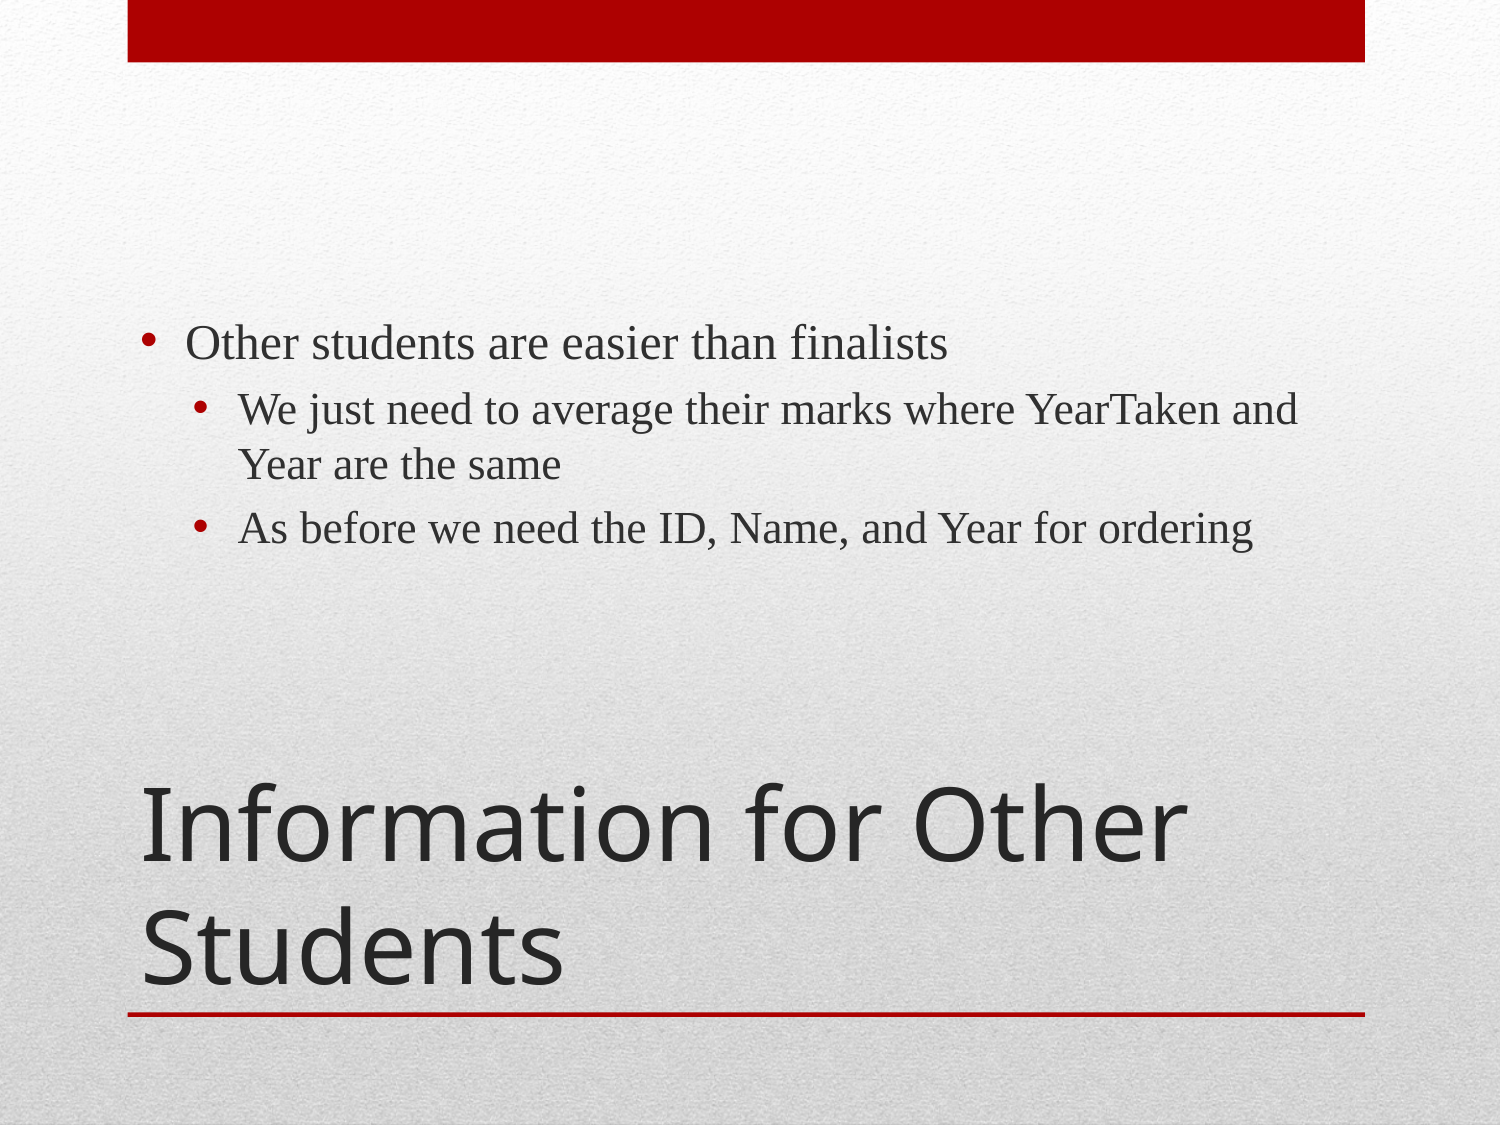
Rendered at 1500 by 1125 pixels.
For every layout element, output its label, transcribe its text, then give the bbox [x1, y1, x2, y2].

title Information for Other Students [125, 750, 1238, 1013]
list Other students are easier than finalists We just need to average their marks where YearTaken and Year are the same As before we need the ID, Name, and Year for ordering [125, 112, 1363, 750]
